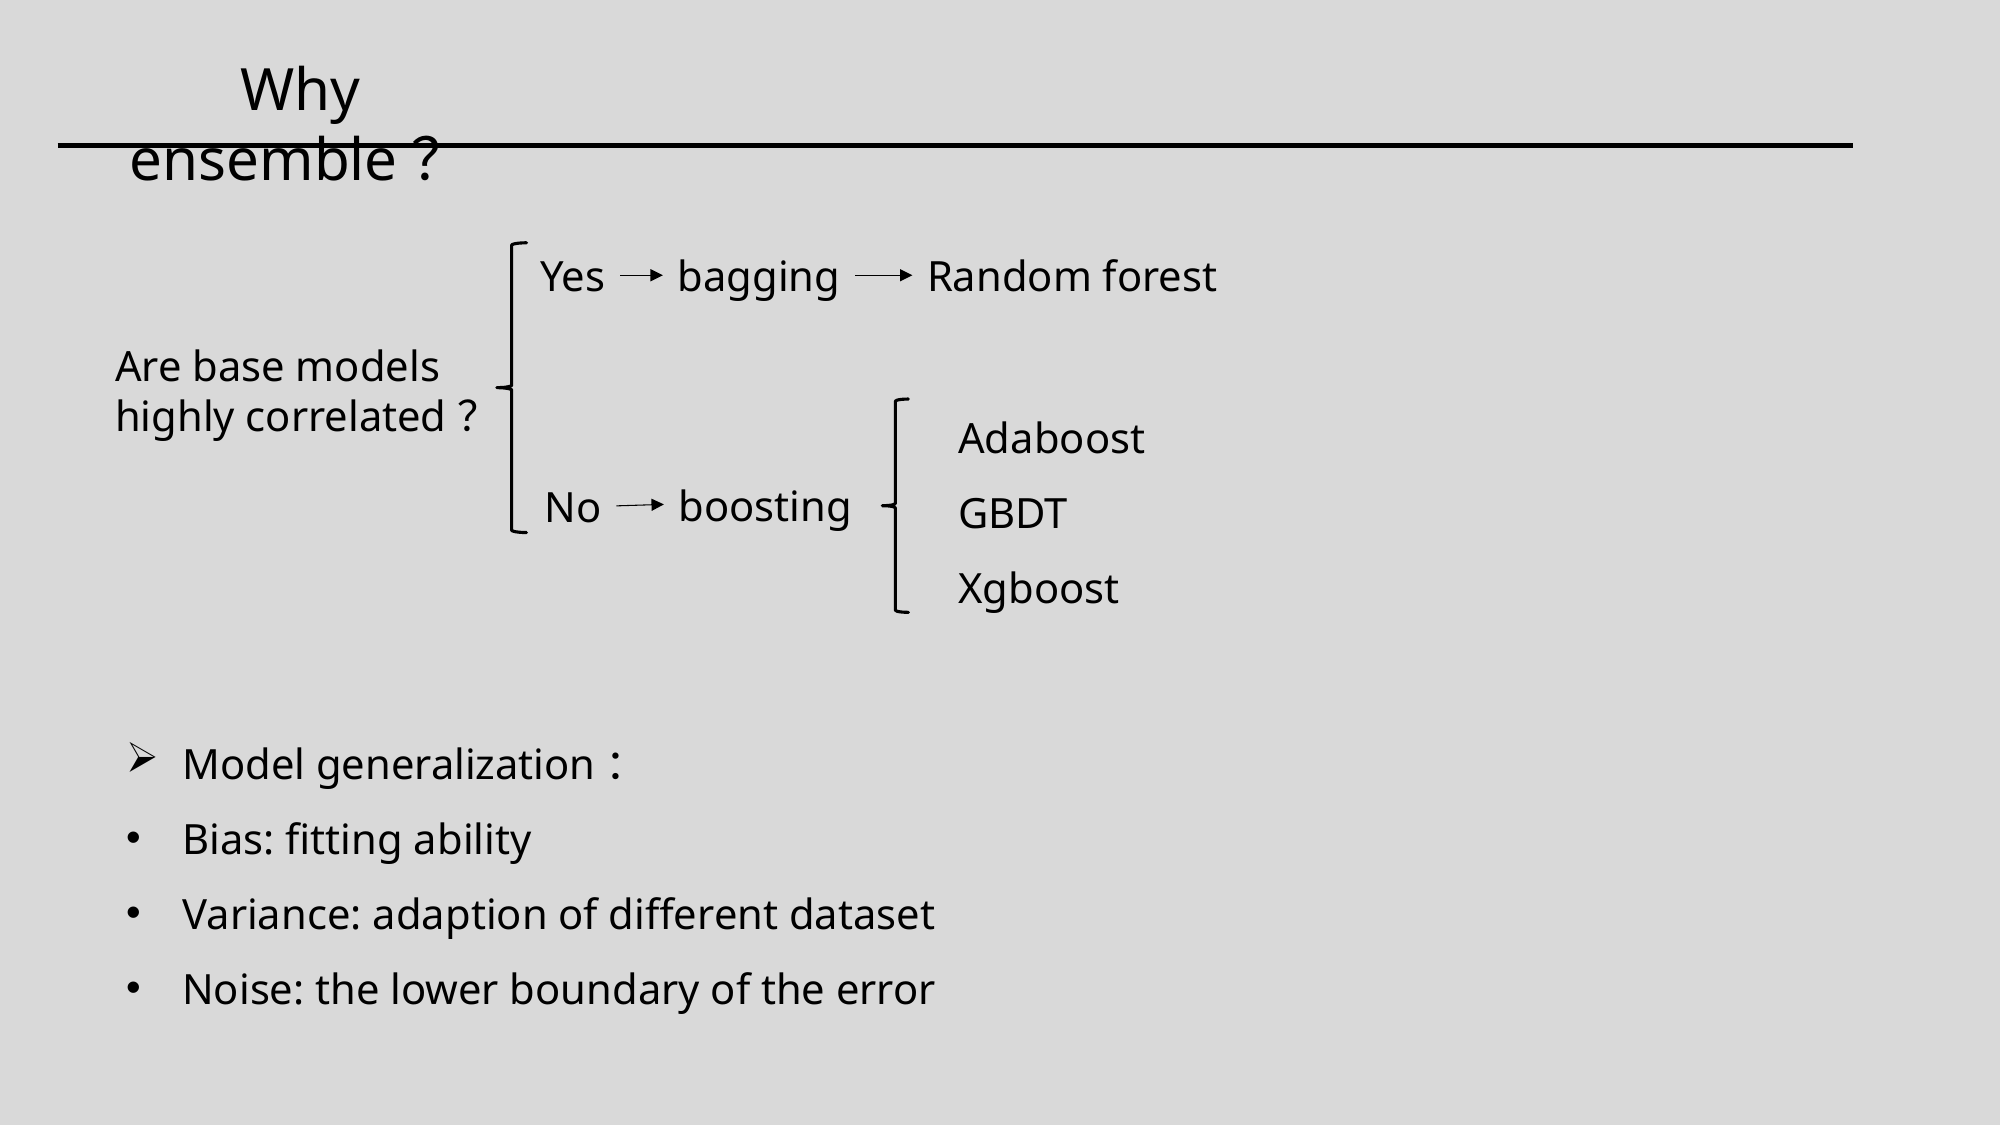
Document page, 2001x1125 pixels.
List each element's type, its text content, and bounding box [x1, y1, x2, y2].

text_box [99, 242, 1237, 622]
text_box Model generalization： Bias: fitting ability Variance: adaption of different dataset Noise: the lower boundary of the error [111, 705, 952, 1020]
text_box Why ensemble？ [57, 146, 543, 200]
text_box Why ensemble？ [57, 45, 543, 145]
